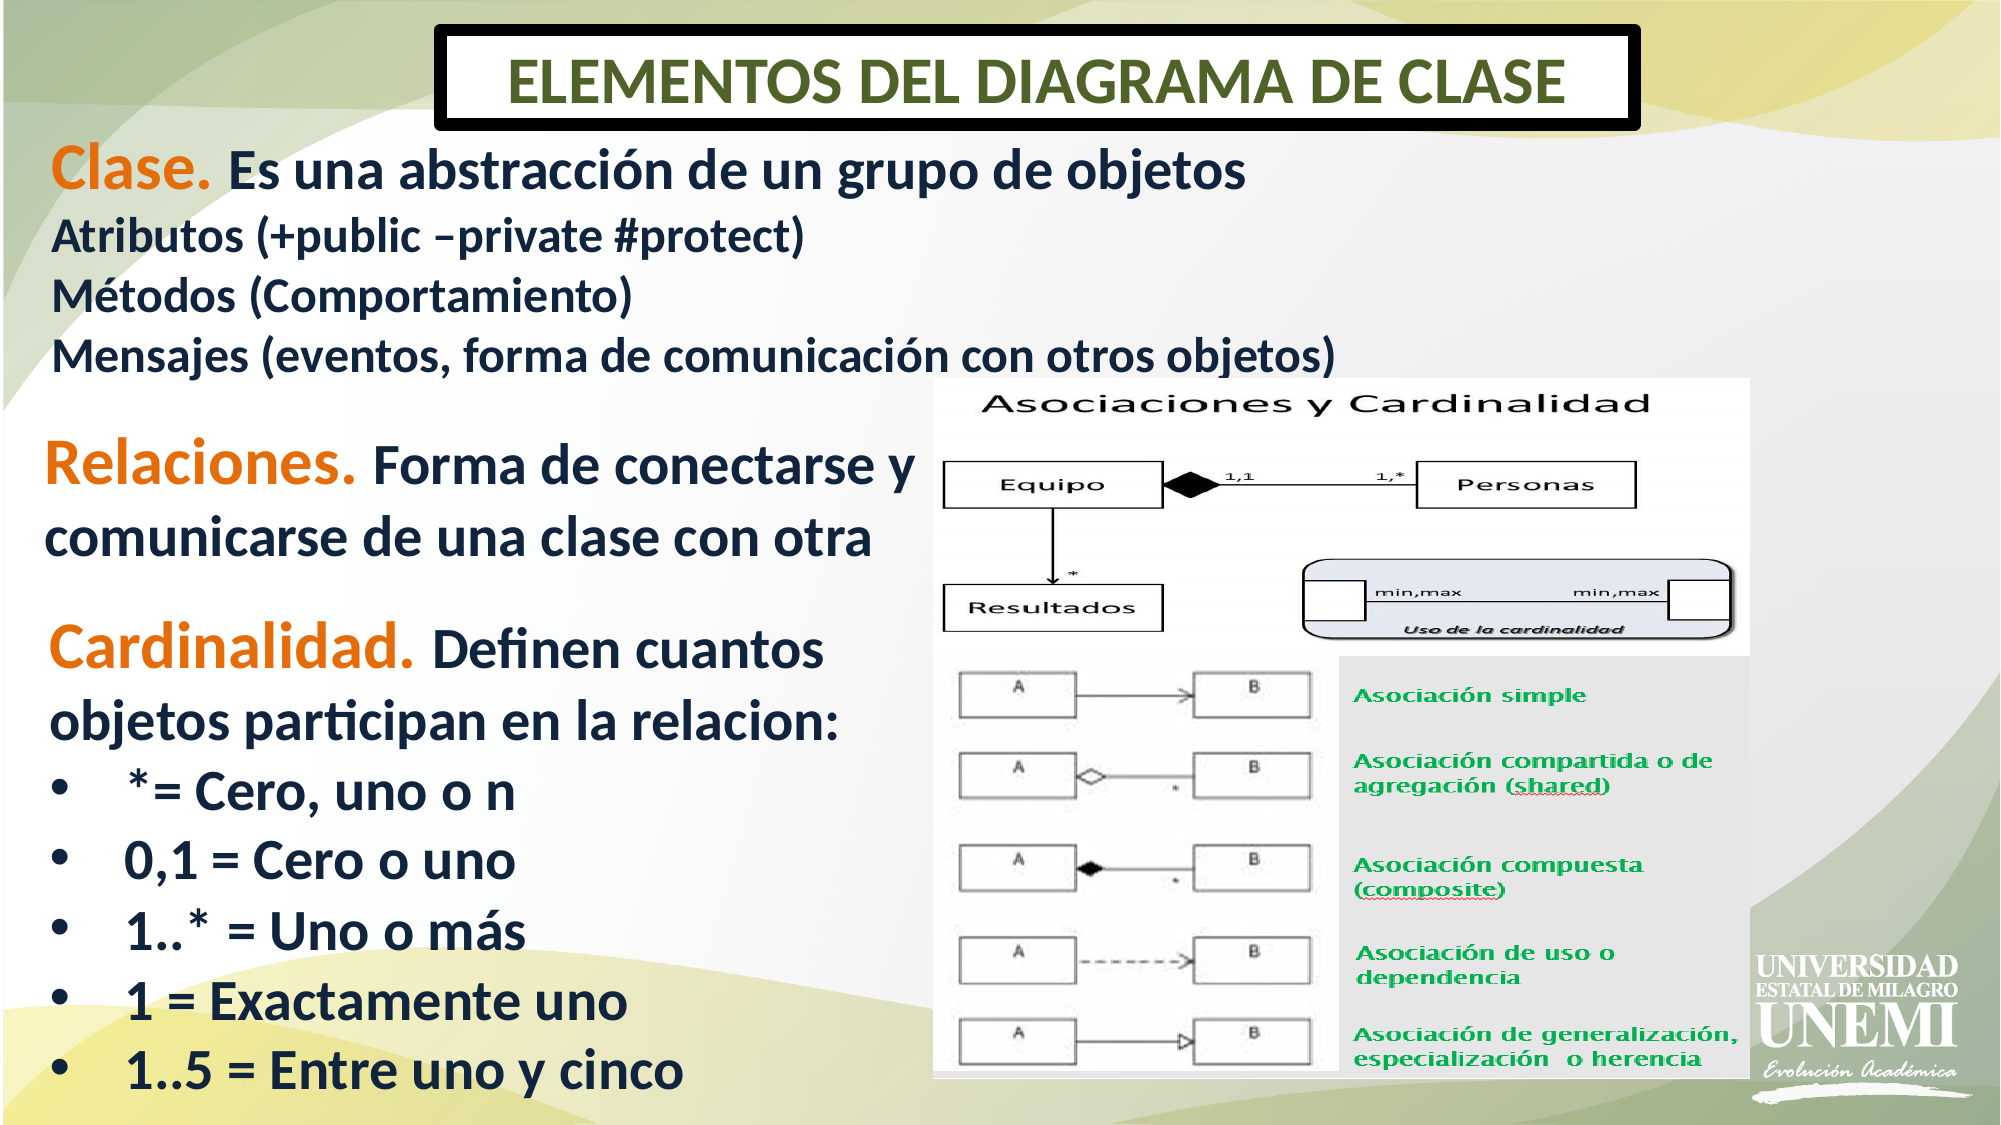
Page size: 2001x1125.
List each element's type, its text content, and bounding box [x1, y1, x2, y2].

text_box Clase. Es una abstracción de un grupo de objetos Atributos (+public –private #protect) Métodos (Comportamiento) Mensajes (eventos, forma de comunicación con otros objetos) [36, 115, 1697, 390]
text_box Cardinalidad. Definen cuantos objetos participan en la relacion: *= Cero, uno o n 0,1 = Cero o uno 1..* = Uno o más 1 = Exactamente uno 1..5 = Entre uno y cinco [34, 594, 933, 1109]
text_box ELEMENTOS DEL DIAGRAMA DE CLASE [438, 28, 1637, 115]
text_box . [1925, 630, 2000, 897]
text_box Relaciones. Forma de conectarse y comunicarse de una clase con otra [29, 410, 927, 576]
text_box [932, 377, 1751, 1079]
picture [0, 0, 2001, 1125]
